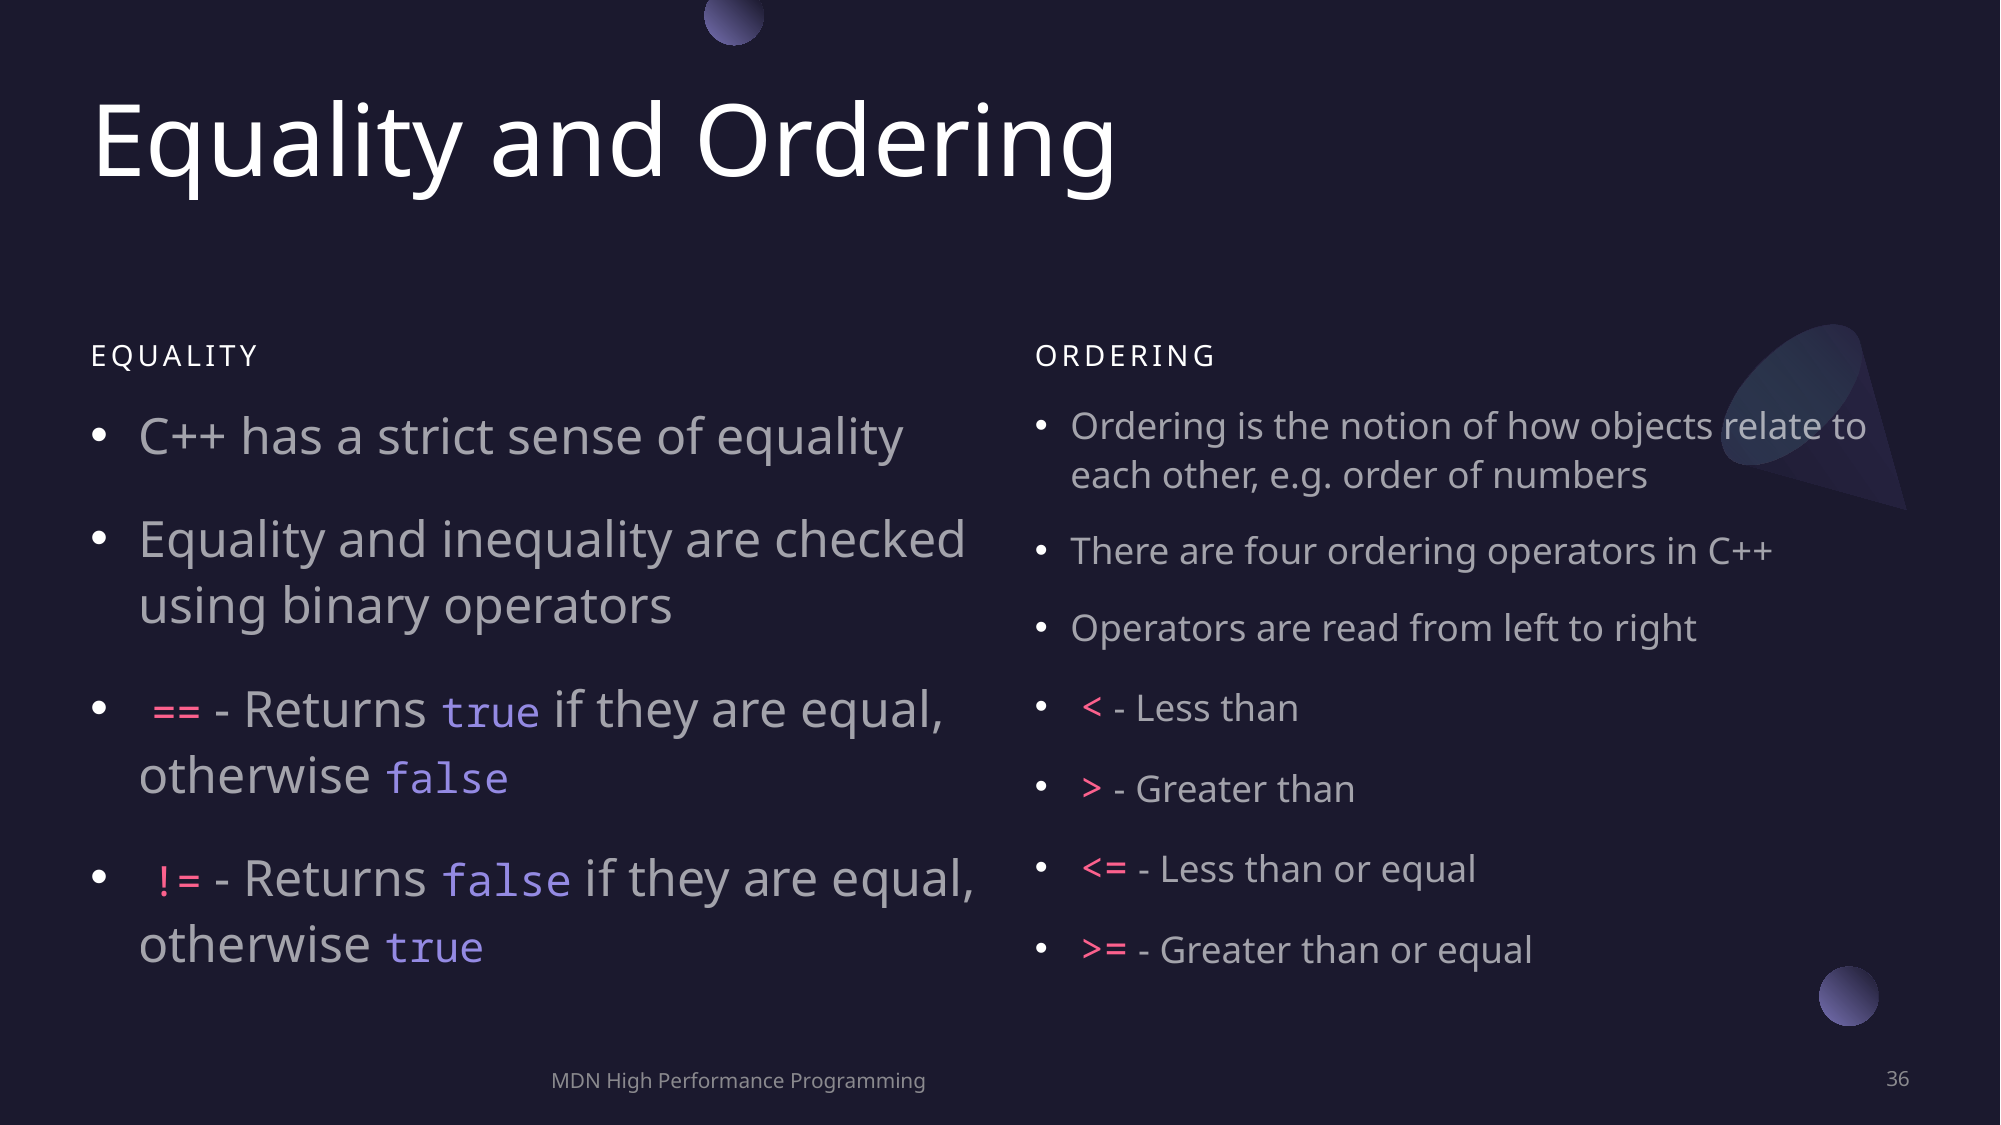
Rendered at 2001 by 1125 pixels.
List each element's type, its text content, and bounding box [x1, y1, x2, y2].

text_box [1702, 332, 1922, 541]
list Ordering is the notion of how objects relate to each other, e.g. order of numbers There are four ordering operators in C++ Operators are read from left to right < - Less than > - Greater than <= - Less than or equal >= - Greater than or equal [1034, 398, 1911, 975]
footer MDN High Performance Programming [551, 1067, 1598, 1093]
list C++ has a strict sense of equality Equality and inequality are checked using binary operators == - Returns true if they are equal, otherwise false != - Returns false if they are equal, otherwise true [90, 398, 1000, 975]
list Equality [90, 283, 983, 372]
list Ordering [1034, 283, 1911, 372]
text_box [703, 0, 765, 47]
slide_number 36 [1632, 1067, 1910, 1093]
title Equality and Ordering [90, 90, 1911, 309]
